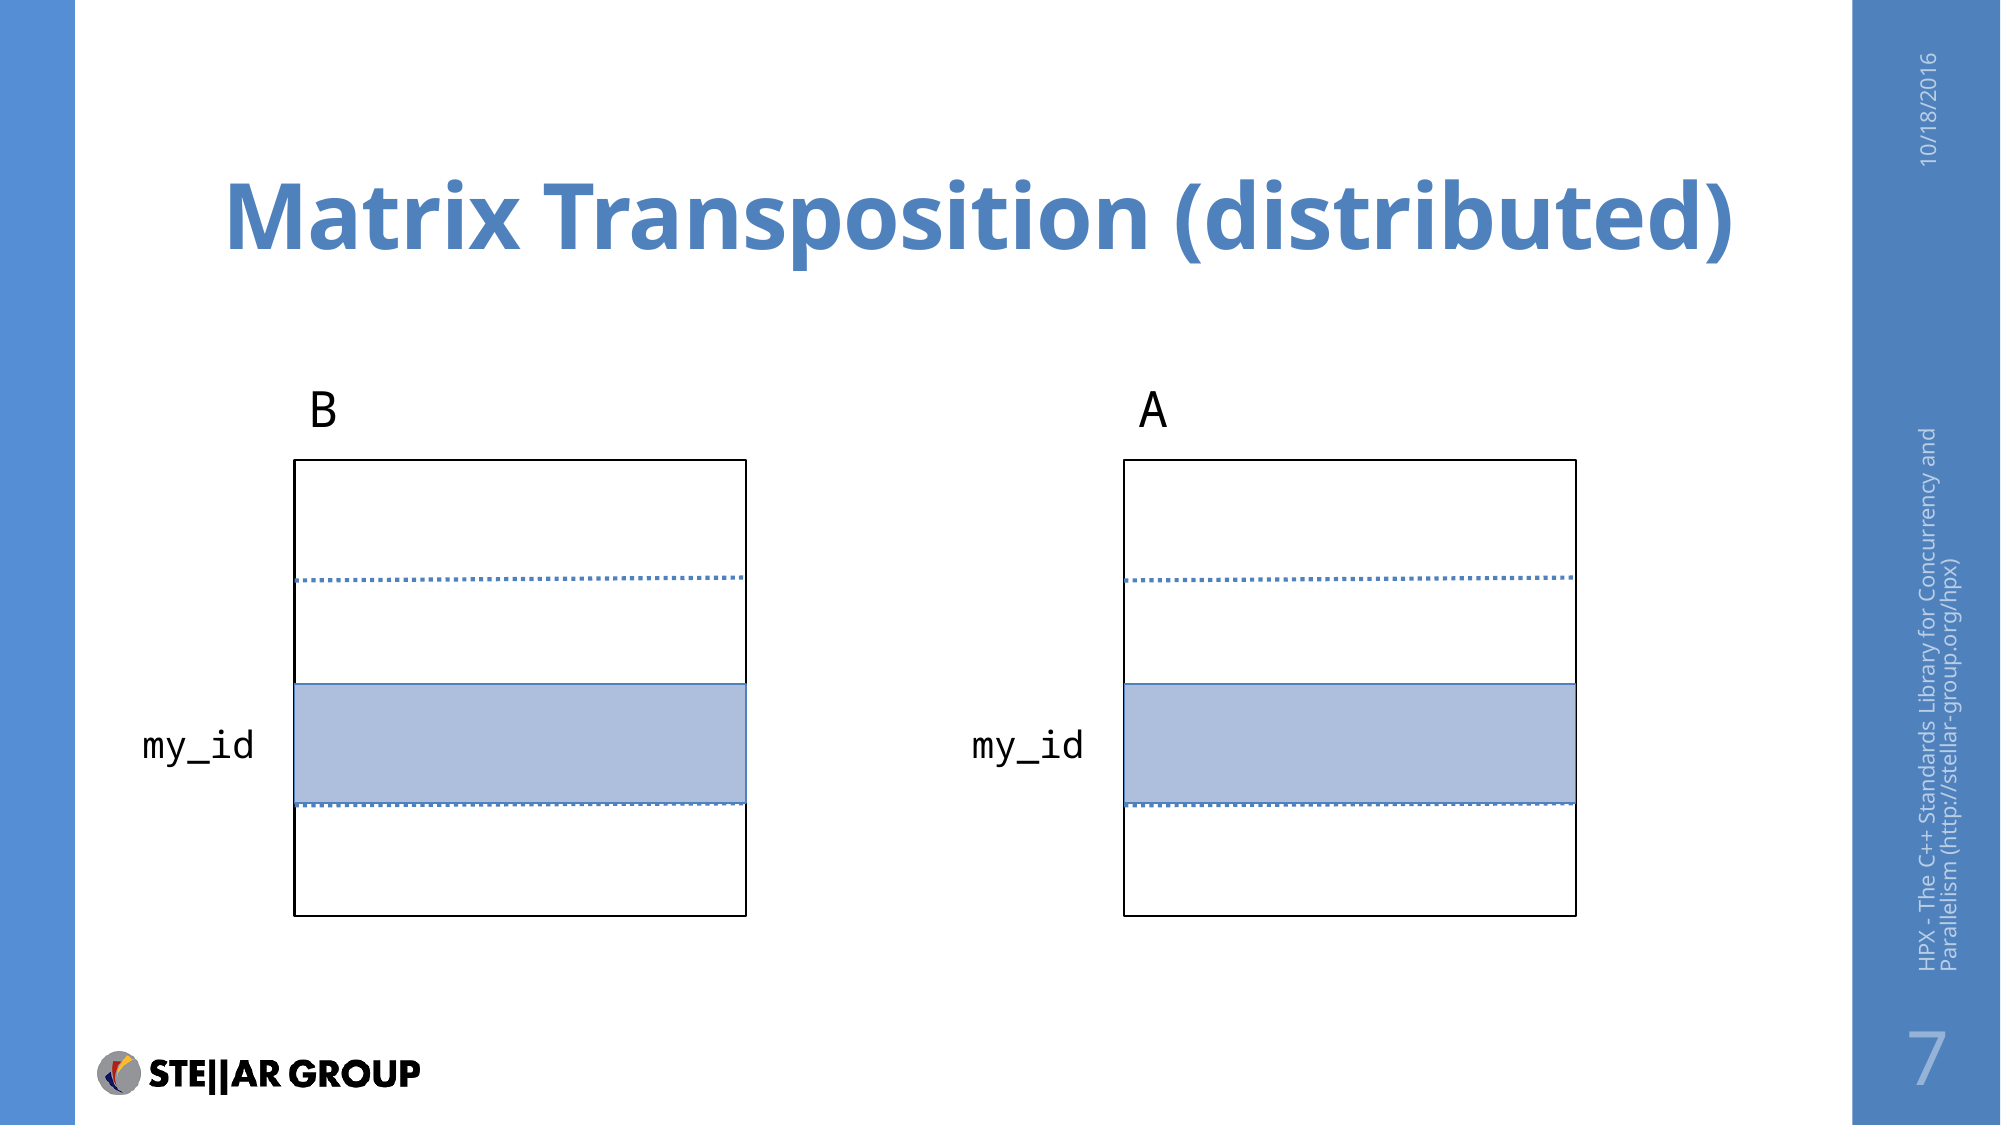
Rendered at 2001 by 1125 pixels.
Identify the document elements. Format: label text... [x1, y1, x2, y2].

picture [97, 1051, 420, 1095]
title Matrix Transposition (distributed) [206, 48, 1797, 278]
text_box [1124, 370, 1576, 680]
footer HPX - The C++ Standards Library for Concurrency and Parallelism (http://stellar-group.org/hpx) [1897, 400, 1958, 988]
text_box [1124, 813, 1576, 917]
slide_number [1897, 37, 1958, 351]
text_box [131, 370, 747, 917]
slide_number 7 [1852, 1012, 2000, 1110]
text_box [960, 683, 1576, 804]
